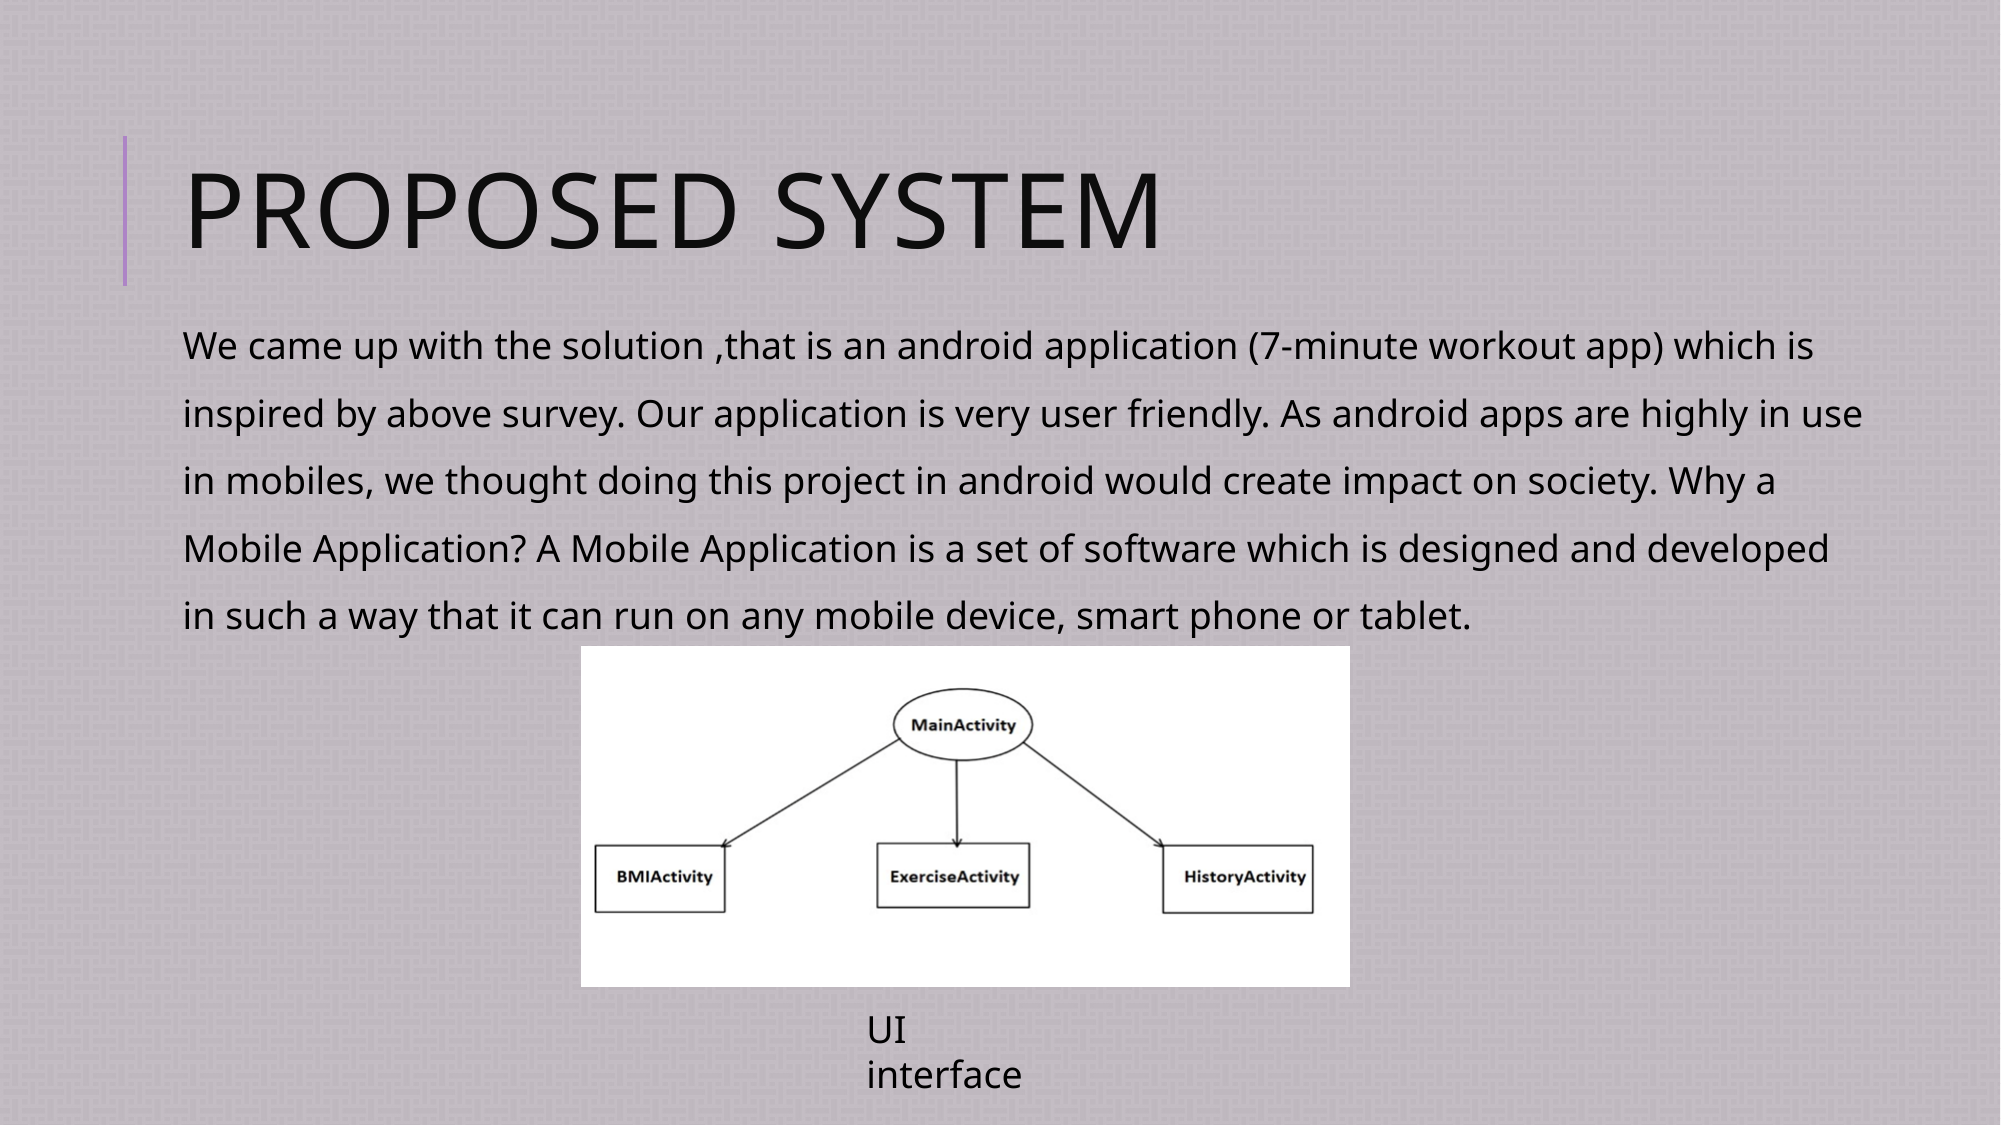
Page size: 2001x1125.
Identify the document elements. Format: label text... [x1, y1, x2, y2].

text_box UI interface [851, 998, 1056, 1104]
text_box We came up with the solution ,that is an android application (7-minute workout app) which is inspired by above survey. Our application is very user friendly. As android apps are highly in use in mobiles, we thought doing this project in android would create impact on society. Why a Mobile Application? A Mobile Application is a set of software which is designed and developed in such a way that it can run on any mobile device, smart phone or tablet. [167, 292, 1881, 713]
picture [580, 646, 1350, 987]
title Proposed system [168, 96, 1763, 292]
